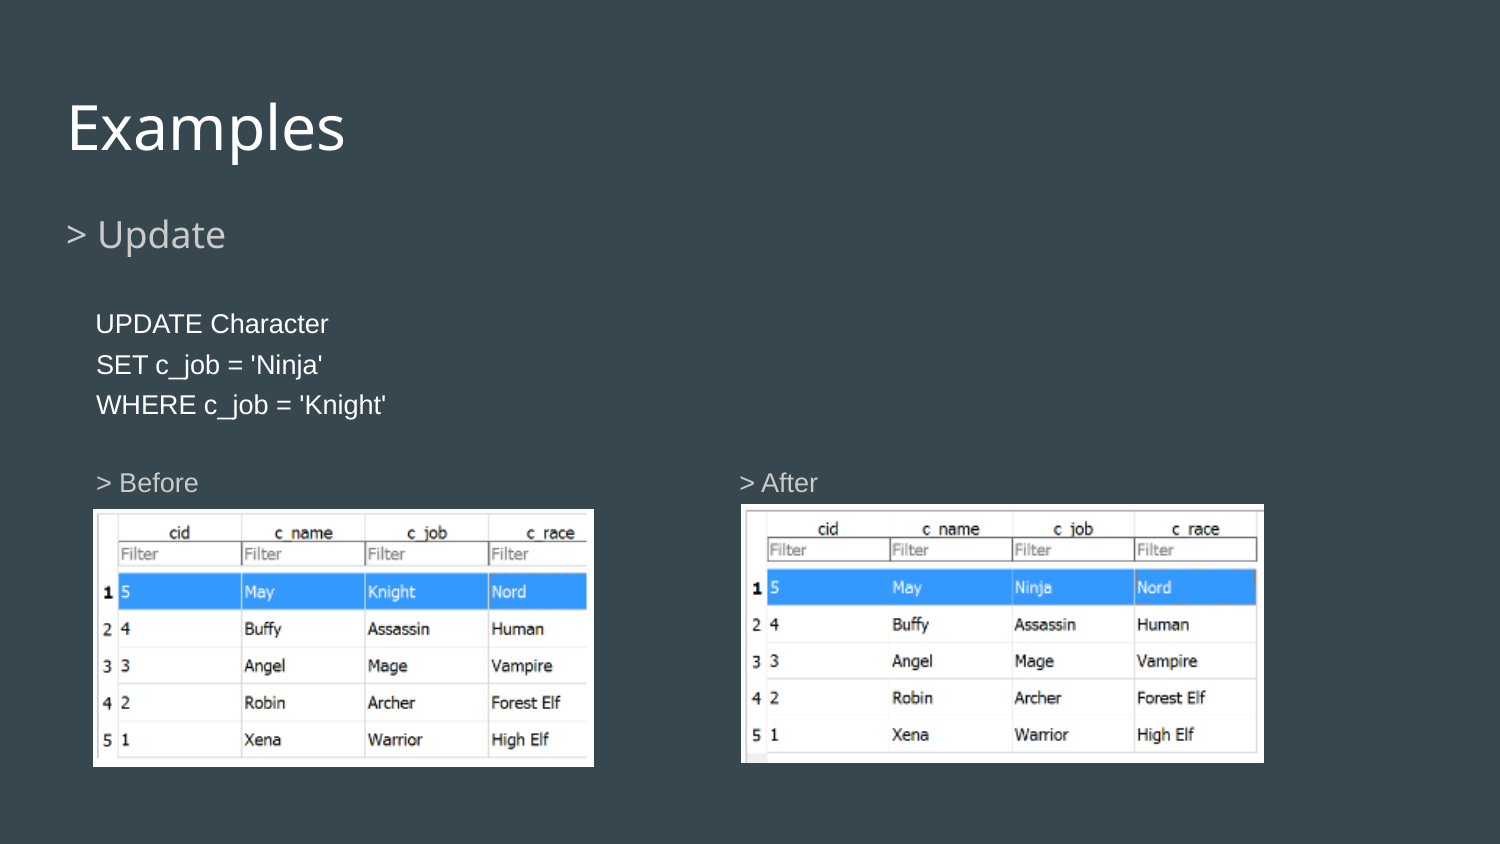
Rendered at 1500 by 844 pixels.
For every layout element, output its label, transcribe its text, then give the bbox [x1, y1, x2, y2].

list > Update UPDATE Character SET c_job = 'Ninja' WHERE c_job = 'Knight' > Before > After [51, 189, 1449, 750]
title Examples [51, 72, 1449, 167]
picture [93, 508, 594, 768]
picture [740, 504, 1264, 763]
